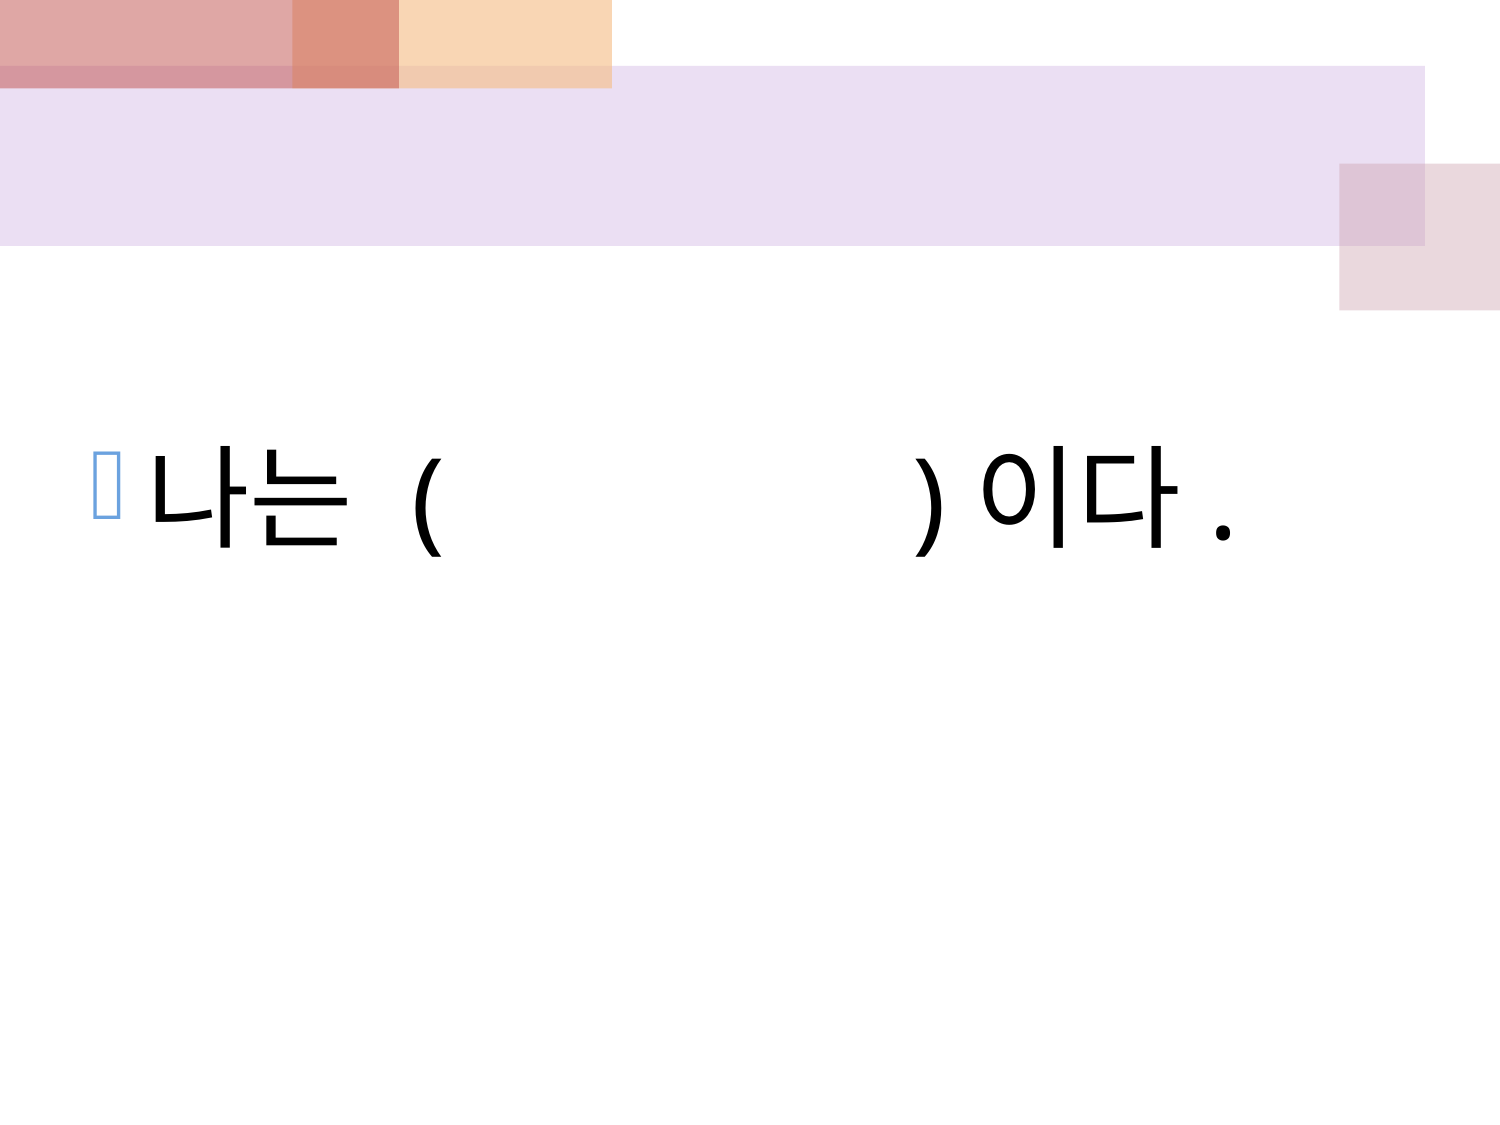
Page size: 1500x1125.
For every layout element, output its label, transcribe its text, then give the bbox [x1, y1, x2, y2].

list 나는 ( )이다. [75, 262, 1425, 1005]
